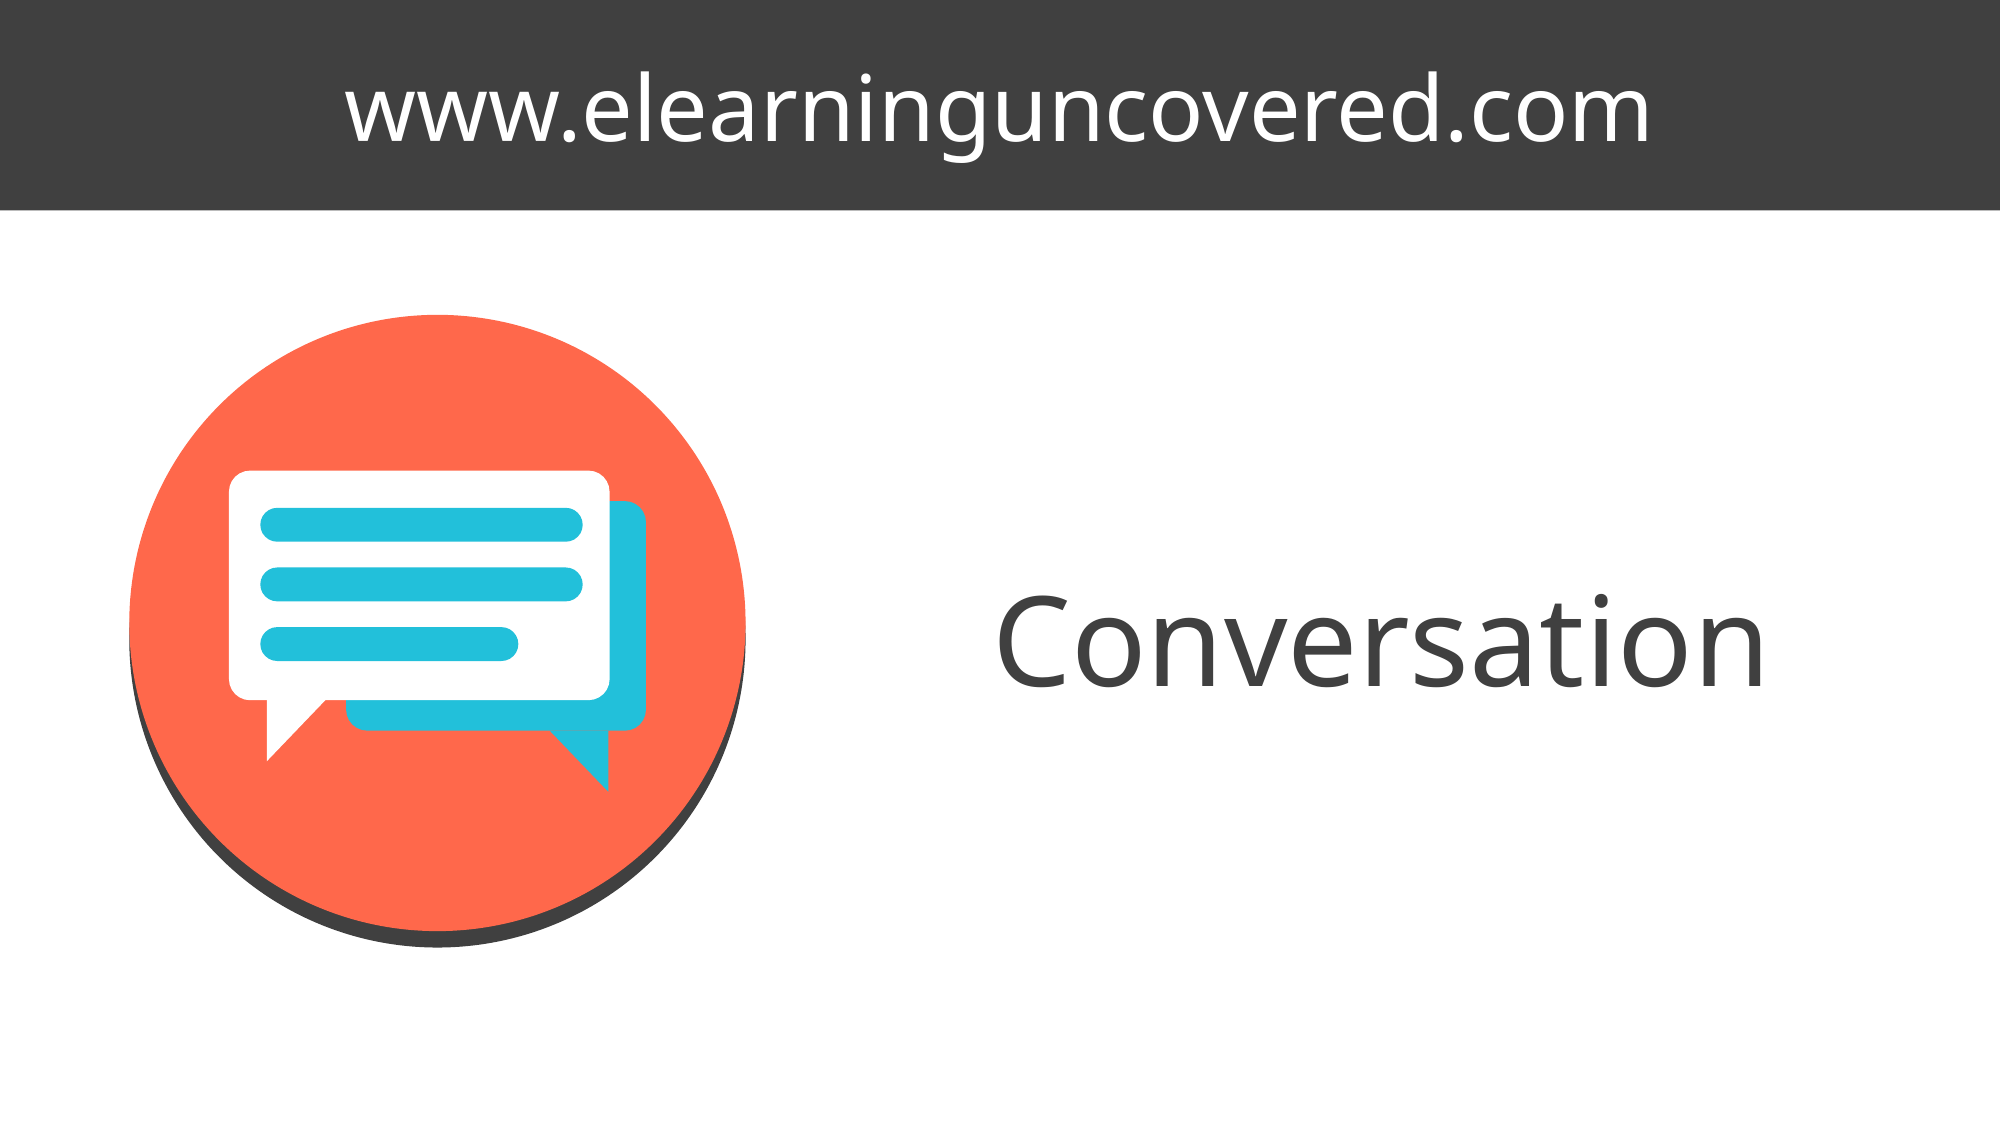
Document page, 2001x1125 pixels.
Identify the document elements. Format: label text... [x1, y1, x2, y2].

text_box Conversation [833, 554, 1930, 719]
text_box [129, 314, 746, 948]
